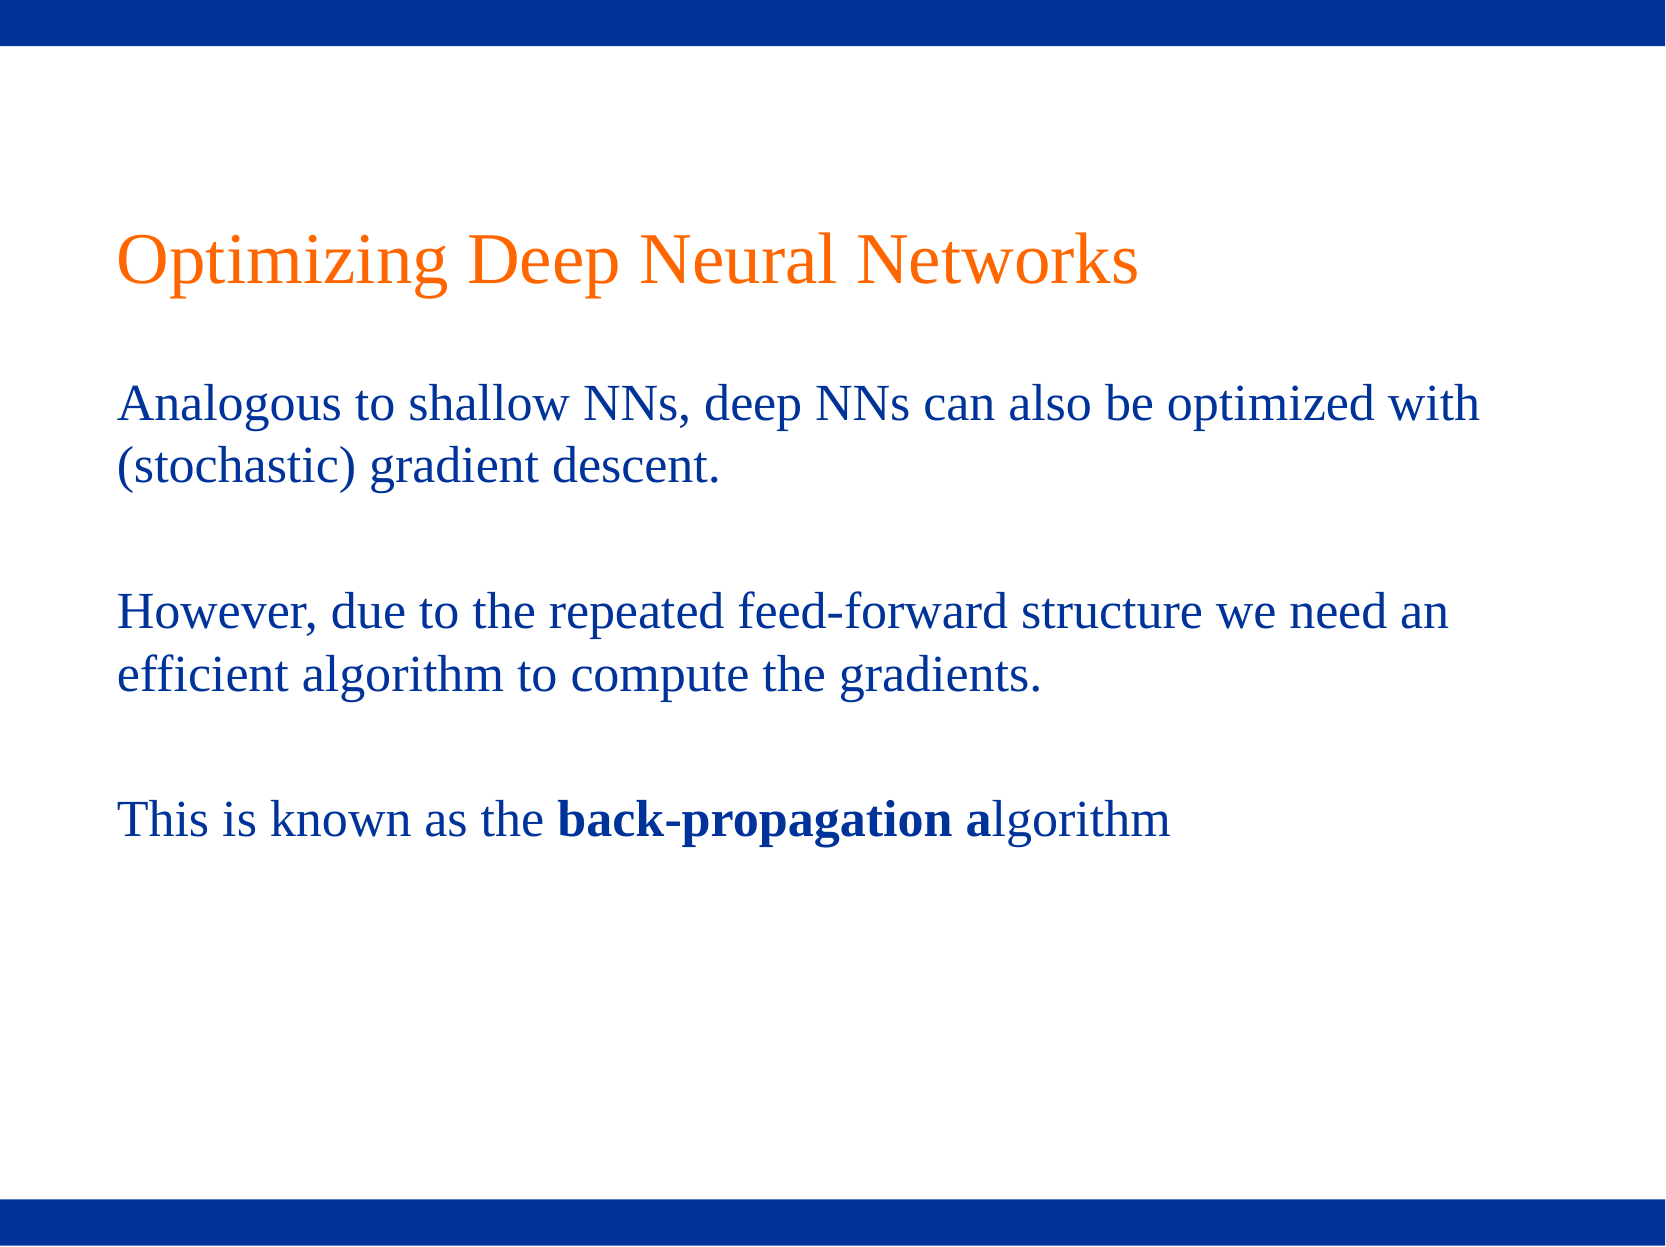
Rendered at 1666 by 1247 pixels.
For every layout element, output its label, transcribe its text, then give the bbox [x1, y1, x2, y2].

list Analogous to shallow NNs, deep NNs can also be optimized with (stochastic) gradient descent. However, due to the repeated feed-forward structure we need an efficient algorithm to compute the gradients. This is known as the back-propagation algorithm [100, 359, 1516, 1138]
title Optimizing Deep Neural Networks [100, 150, 1288, 358]
footer [575, 1151, 1103, 1235]
